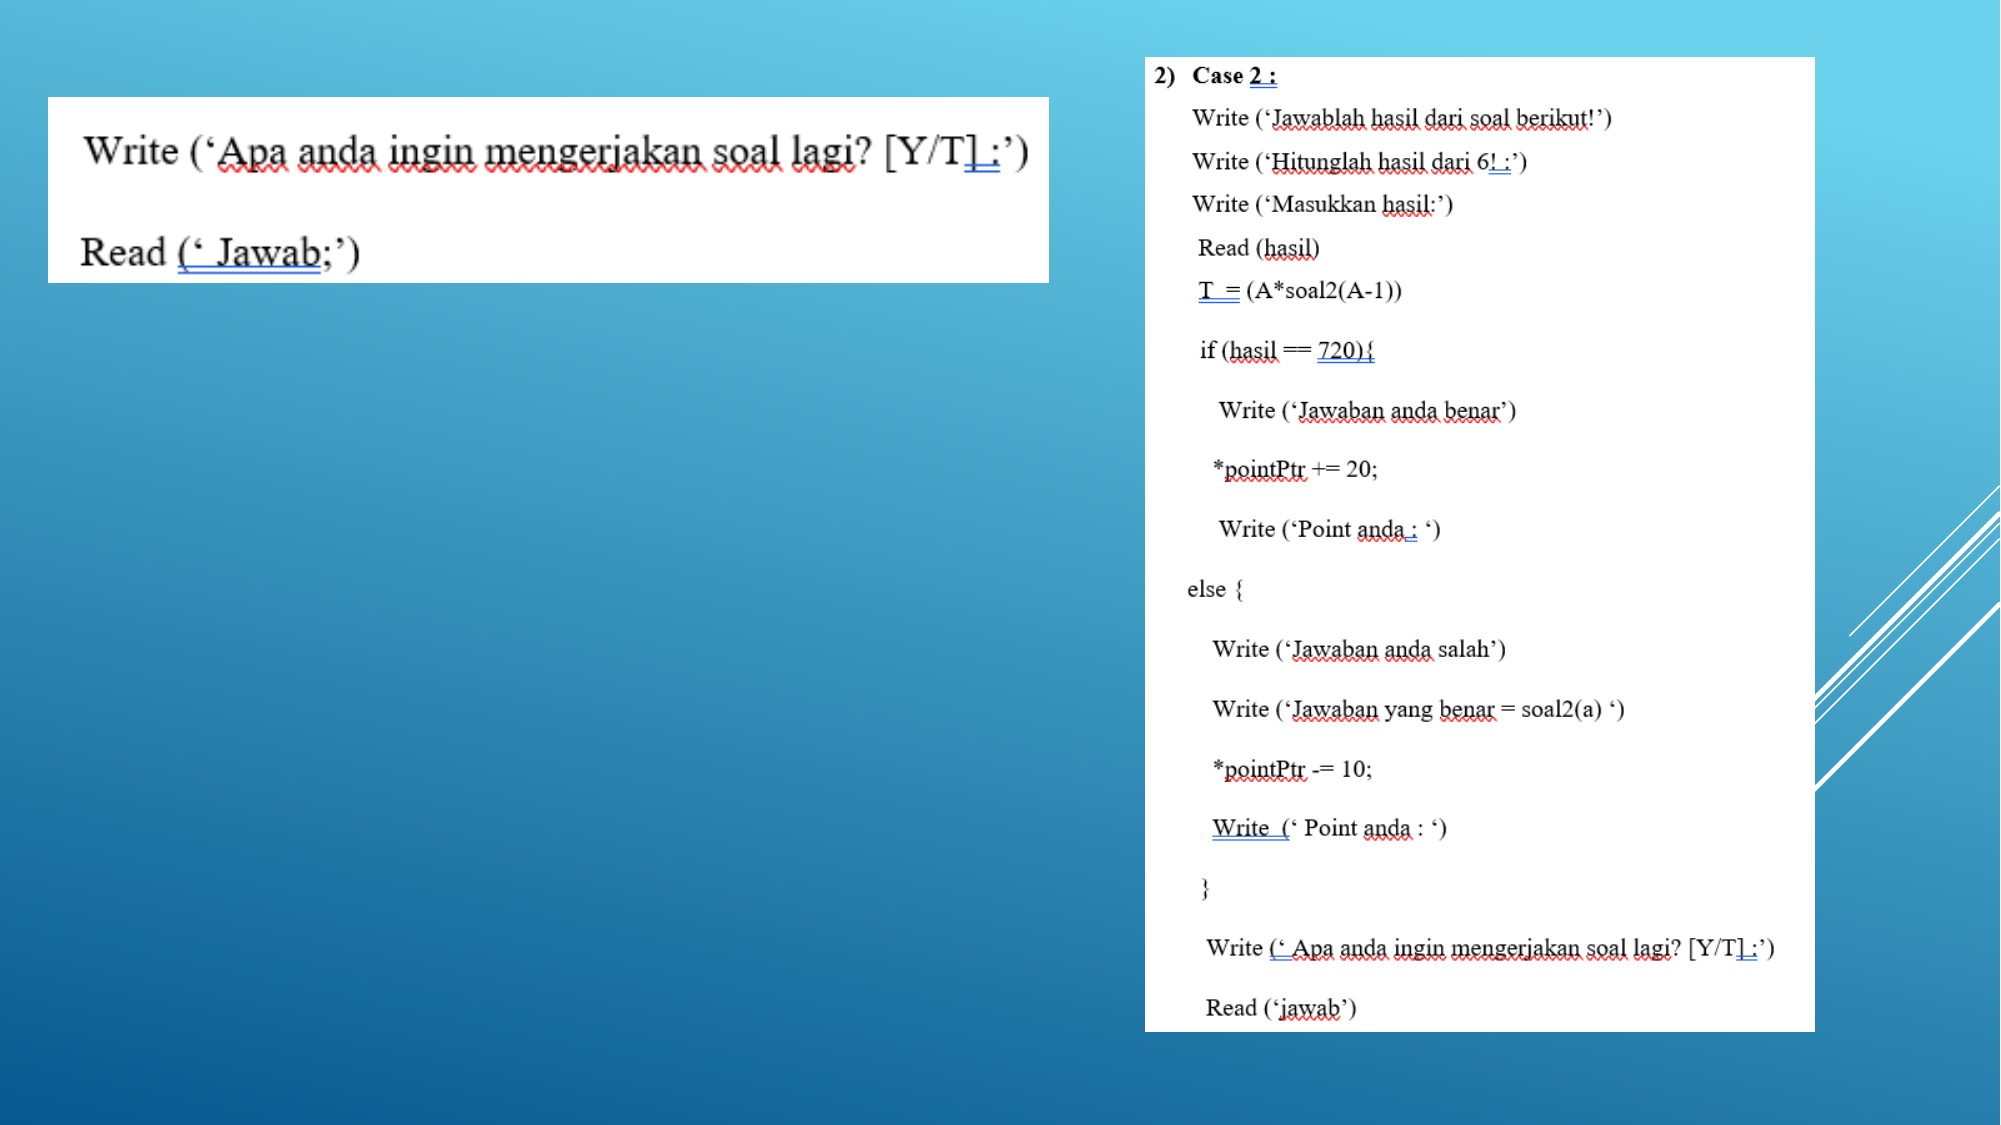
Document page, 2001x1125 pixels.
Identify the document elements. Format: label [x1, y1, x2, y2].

picture [1144, 57, 1815, 1032]
picture [48, 97, 1049, 283]
